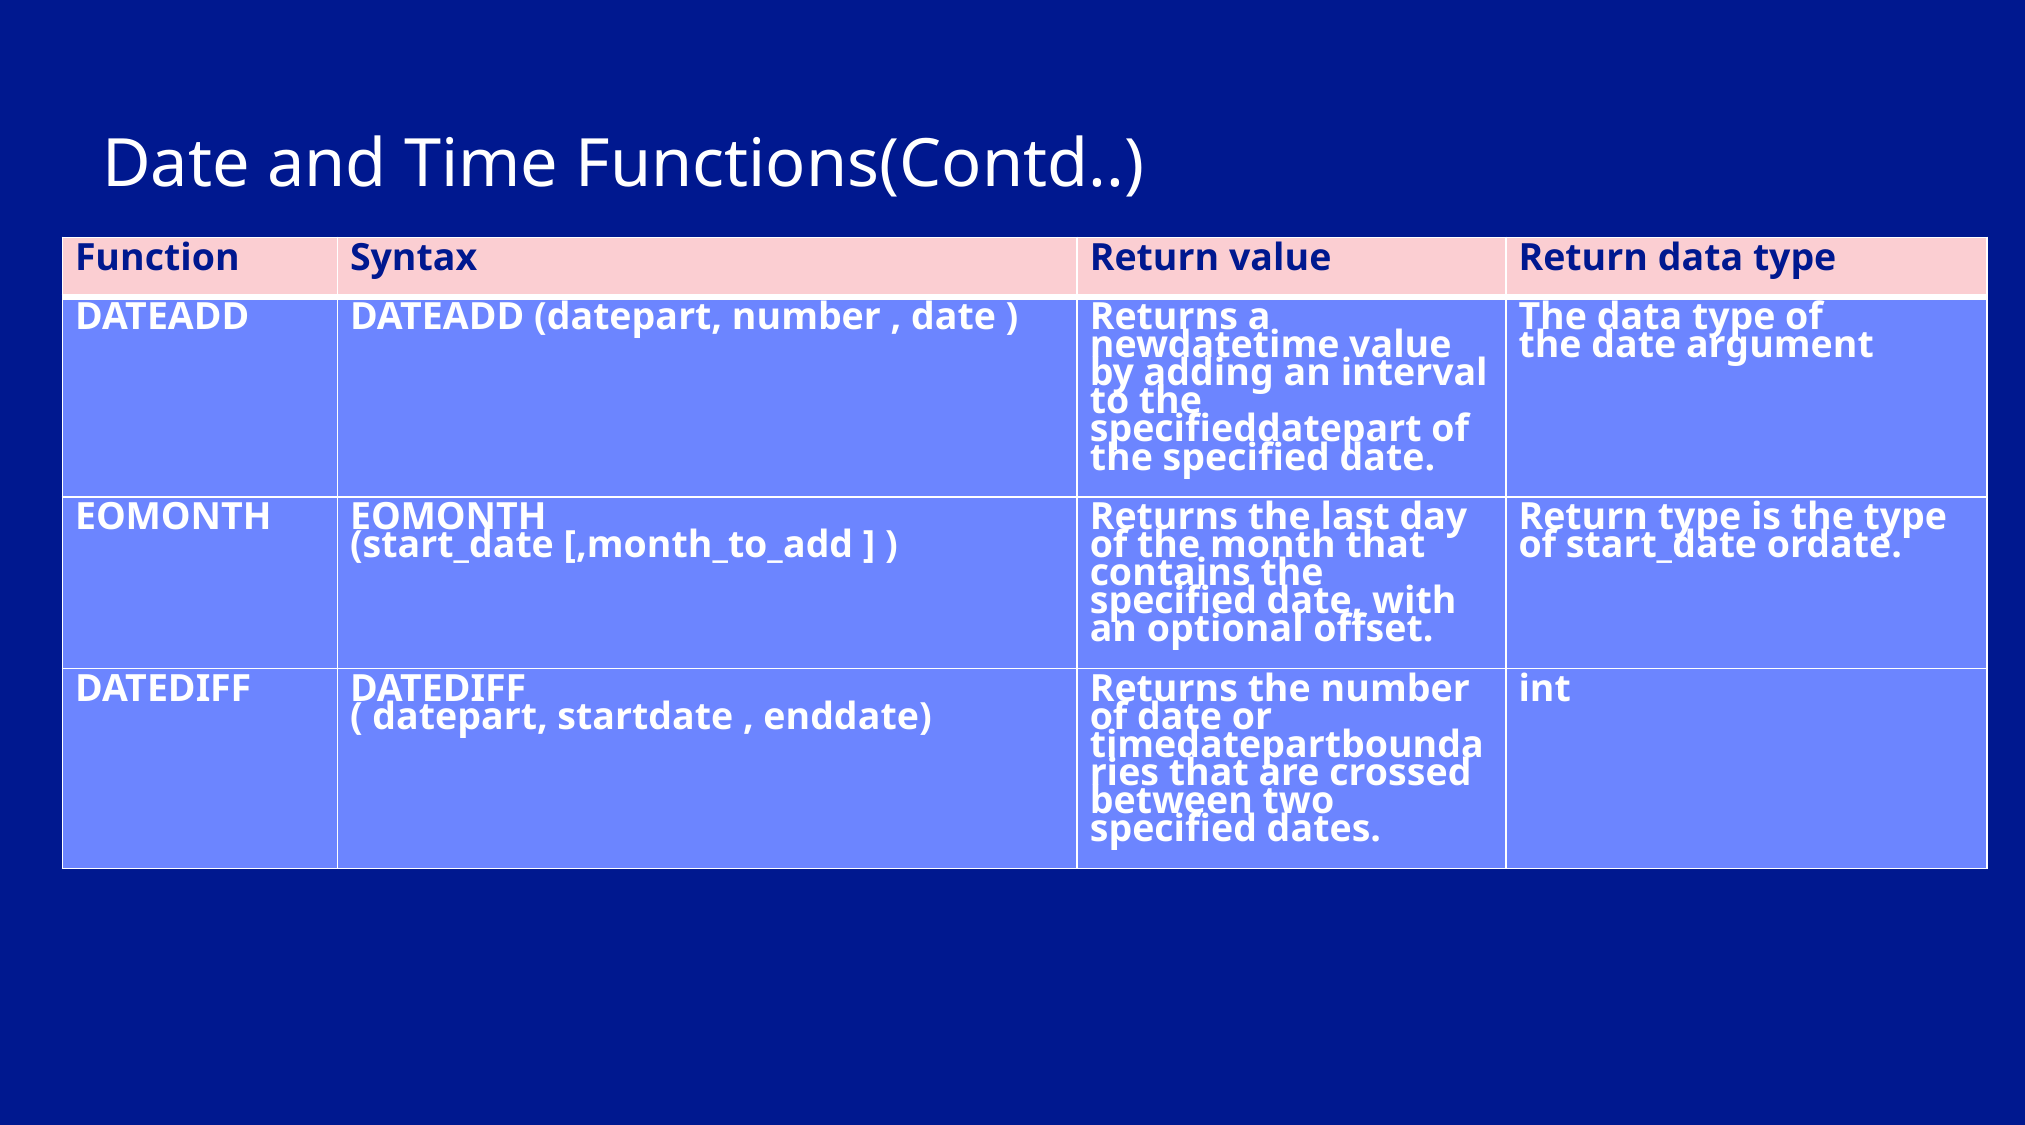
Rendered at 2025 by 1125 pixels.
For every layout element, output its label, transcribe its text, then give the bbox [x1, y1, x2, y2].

table_cell Returns a newdatetime value by adding an interval to the specifieddatepart of the specified date. [1078, 300, 1505, 496]
table_header Return value [1078, 238, 1505, 294]
table_cell The data type of the date argument [1507, 300, 1986, 496]
table_cell DATEDIFF [63, 669, 337, 868]
text_box Date and Time Functions(Contd..) [87, 112, 1313, 208]
table_header Syntax [338, 238, 1076, 294]
table_cell DATEADD (datepart, number , date ) [338, 300, 1076, 496]
table_cell Returns the last day of the month that contains the specified date, with an optional offset. [1078, 498, 1505, 668]
table_cell int [1507, 669, 1986, 868]
table_cell Returns the number of date or timedatepartboundaries that are crossed between two specified dates. [1078, 669, 1505, 868]
table_cell DATEDIFF ( datepart, startdate , enddate) [338, 669, 1076, 868]
table_cell Return type is the type of start_date ordate. [1507, 498, 1986, 668]
table_cell DATEADD [63, 300, 337, 496]
table_header Return data type [1507, 238, 1986, 294]
table_cell EOMONTH [63, 498, 337, 668]
table_cell EOMONTH (start_date [,month_to_add ] ) [338, 498, 1076, 668]
table_header Function [63, 238, 337, 294]
